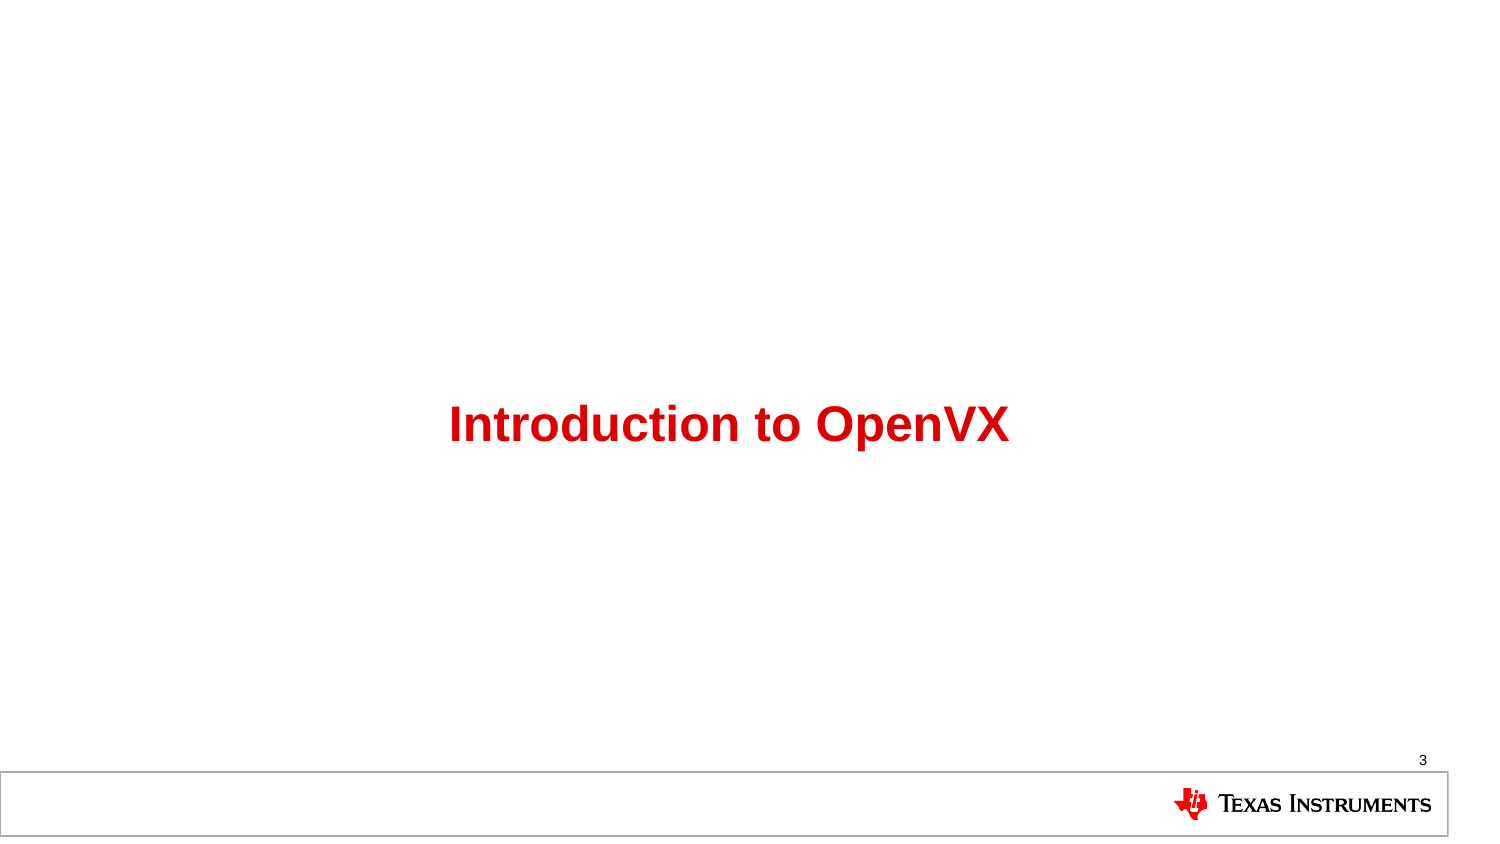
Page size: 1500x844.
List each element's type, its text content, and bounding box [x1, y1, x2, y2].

slide_number 3 [1089, 744, 1440, 770]
title Introduction to OpenVX [35, 375, 1424, 477]
picture [1174, 788, 1431, 820]
